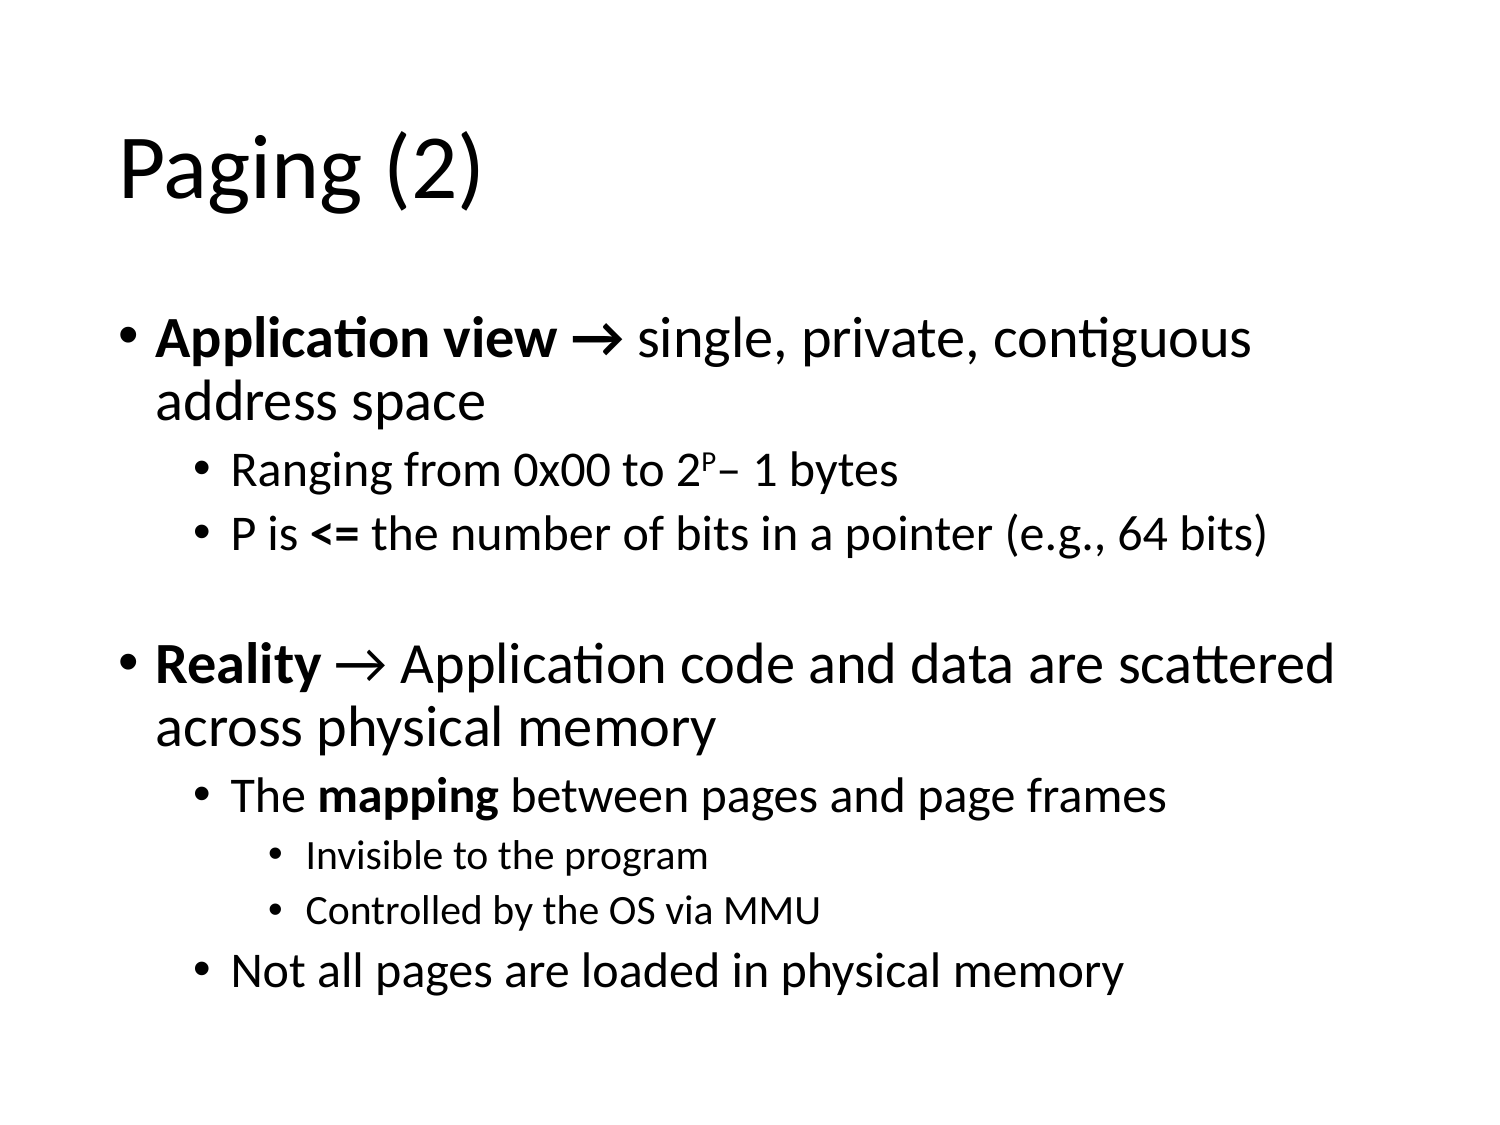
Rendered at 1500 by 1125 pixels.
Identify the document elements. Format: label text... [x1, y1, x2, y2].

title Paging (2) [103, 59, 1397, 278]
list Application view → single, private, contiguous address space Ranging from 0x00 to 2P– 1 bytes P is <= the number of bits in a pointer (e.g., 64 bits) Reality → Application code and data are scattered across physical memory The mapping between pages and page frames Invisible to the program Controlled by the OS via MMU Not all pages are loaded in physical memory [103, 299, 1397, 1014]
